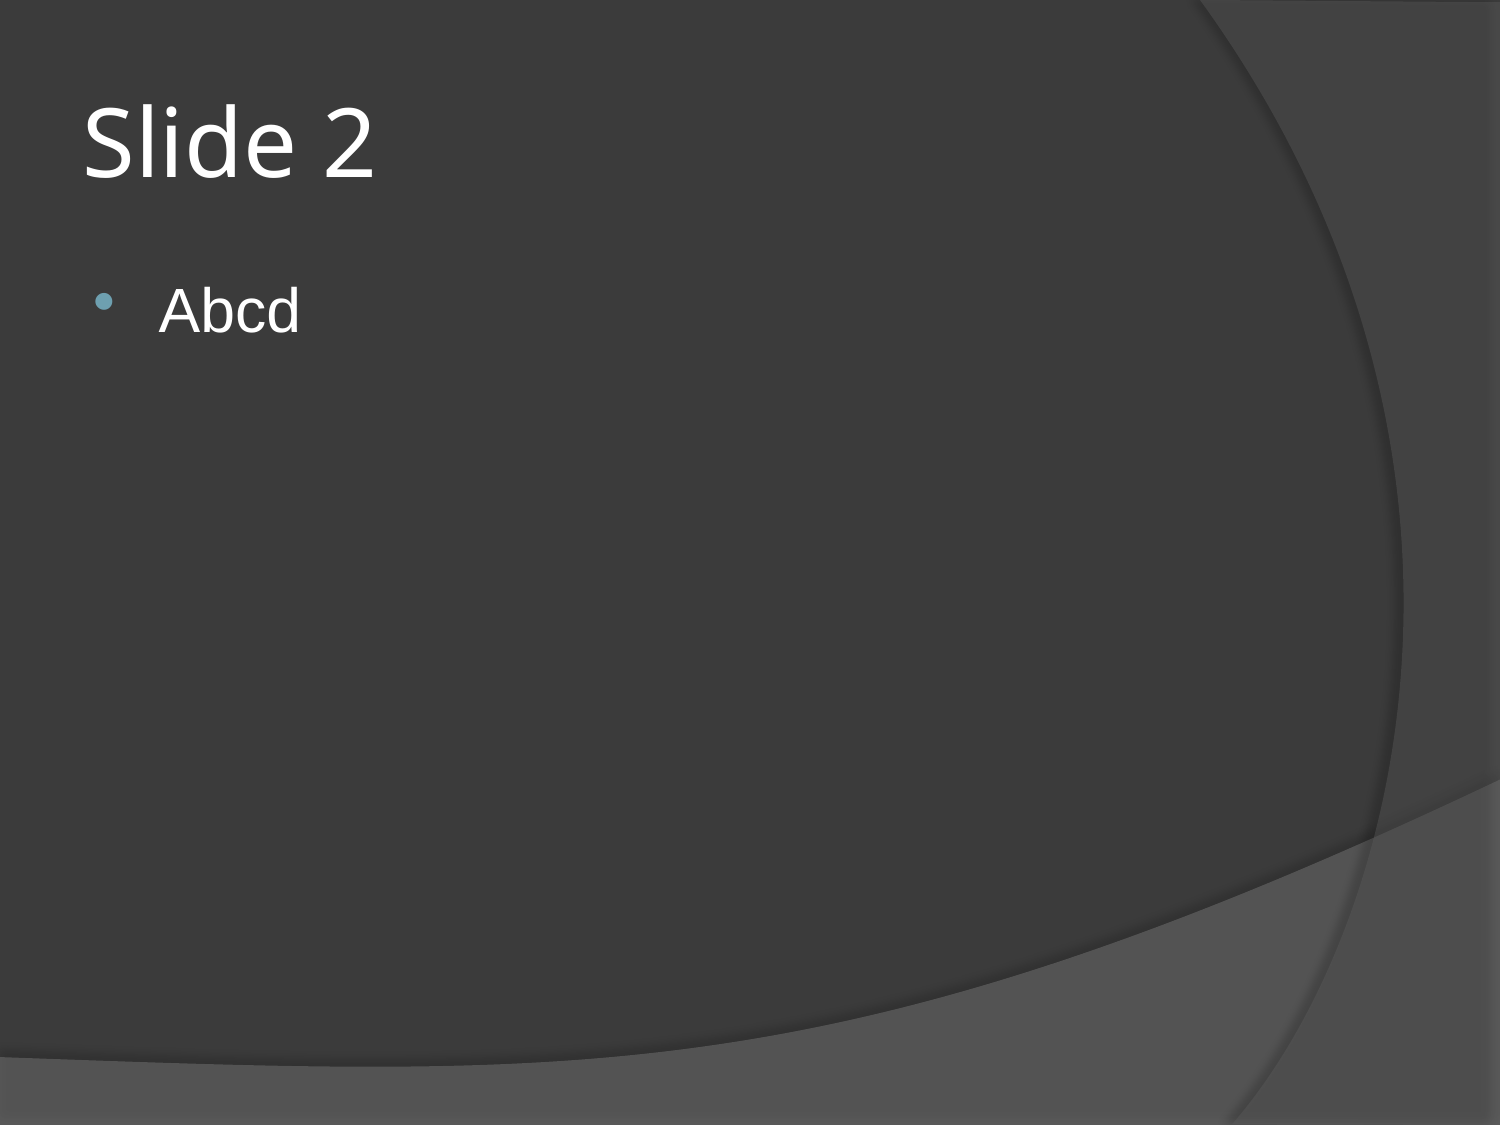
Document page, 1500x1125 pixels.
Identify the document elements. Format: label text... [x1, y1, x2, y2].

list Abcd [75, 262, 1300, 1005]
title Slide 2 [75, 45, 1300, 233]
